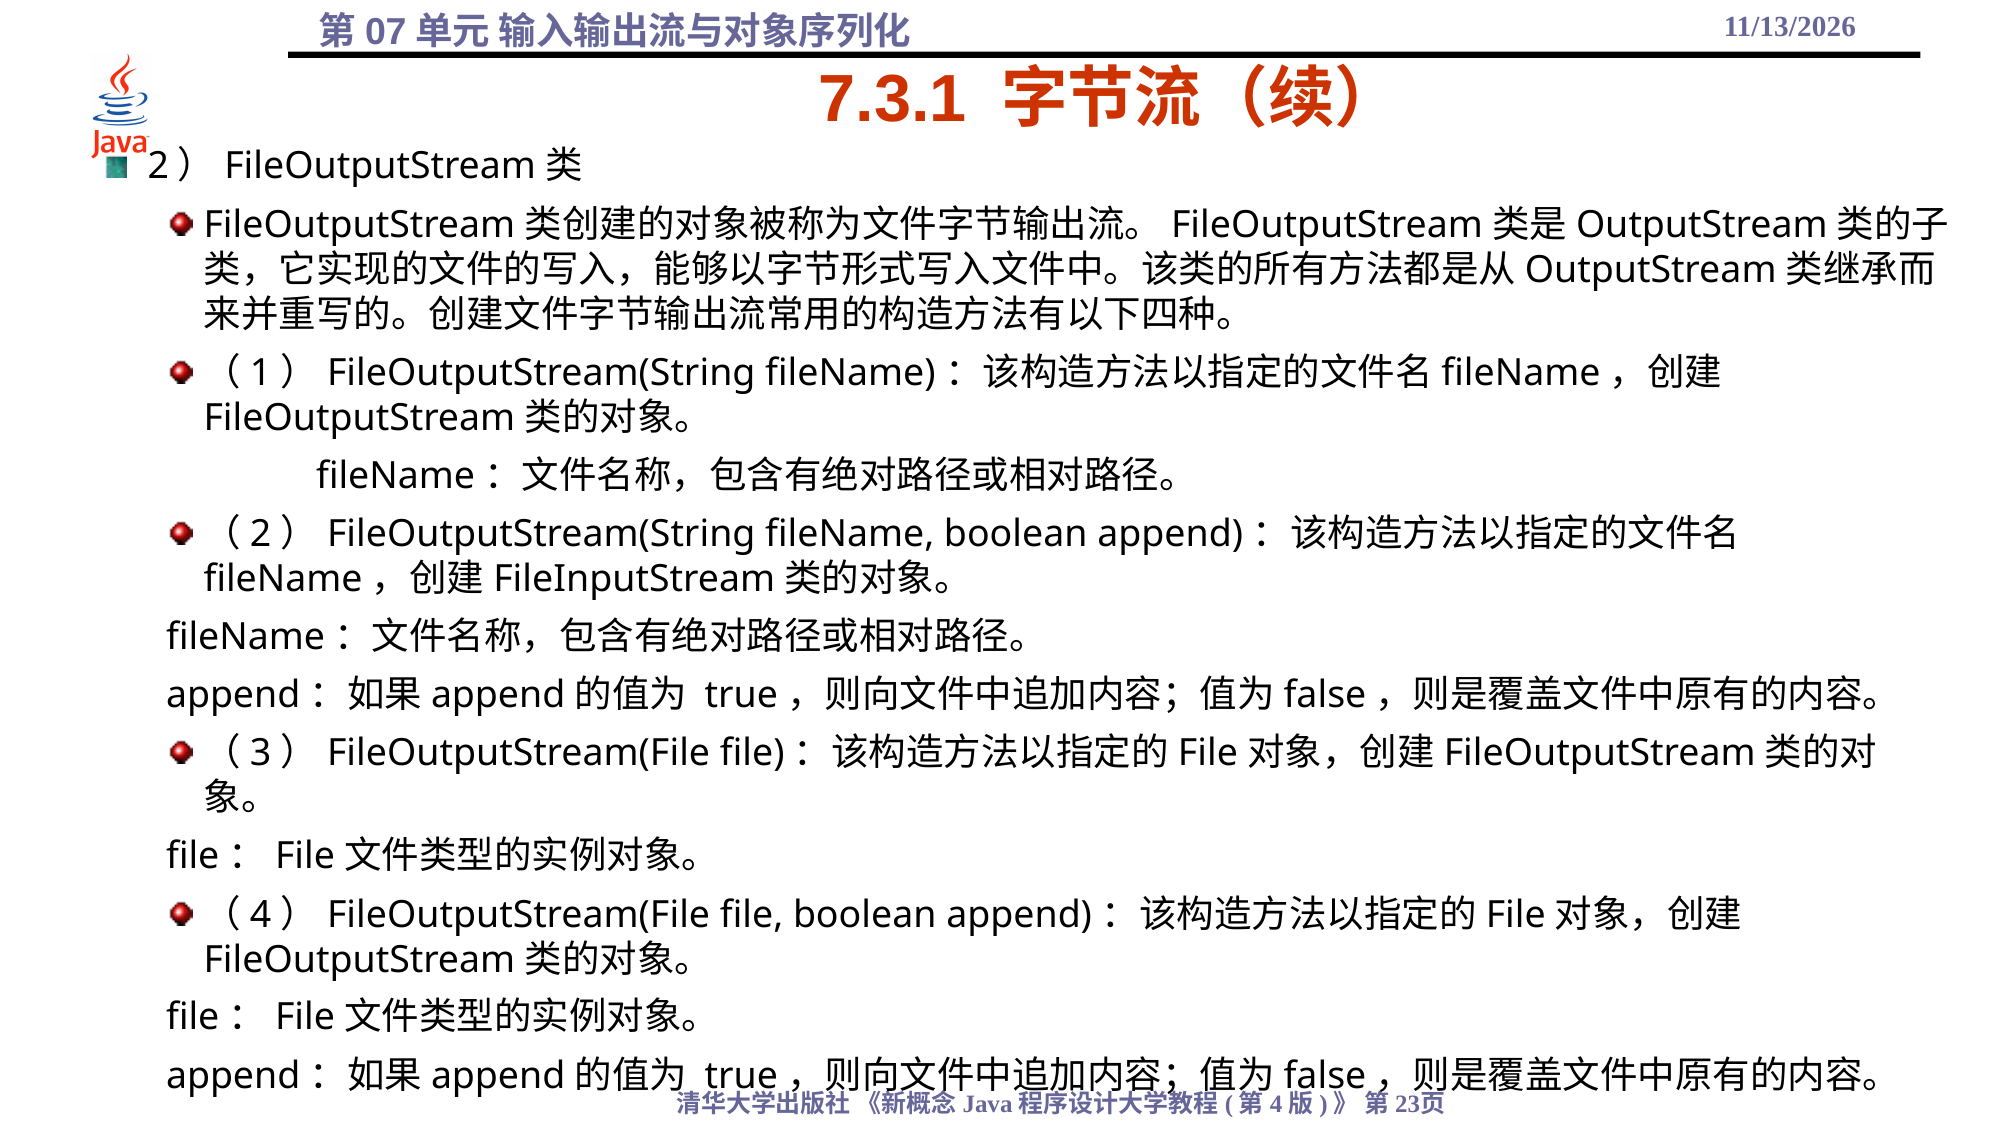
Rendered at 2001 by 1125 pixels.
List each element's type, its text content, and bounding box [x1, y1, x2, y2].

picture [166, 518, 193, 545]
picture [166, 357, 193, 384]
picture [166, 898, 193, 926]
picture [90, 53, 151, 133]
picture [166, 737, 193, 764]
title 7.3.1 字节流（续） [272, 42, 1949, 133]
picture [100, 150, 127, 178]
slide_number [1579, 0, 2000, 48]
list 2）FileOutputStream类 FileOutputStream类创建的对象被称为文件字节输出流。FileOutputStream类是OutputStream类的子类，它实现的文件的写入，能够以字节形式写入文件中。该类的所有方法都是从OutputStream类继承而来并重写的。创建文件字节输出流常用的构造方法有以下四种。 （1）FileOutputStream(String fileName)：该构造方法以指定的文件名fileName，创建FileOutputStream类的对象。 fileName：文件名称，包含有绝对路径或相对路径。 （2）FileOutputStream(String fileName, boolean append)：该构造方法以指定的文件名fileName，创建FileInputStream类的对象。 fileName：文件名称，包含有绝对路径或相对路径。 append：如果append的值为 true，则向文件中追加内容；值为false，则是覆盖文件中原有的内容。 （3）FileOutputStream(File file)：该构造方法以指定的File对象，创建FileOutputStream类的对象。 file：File文件类型的实例对象。 （4）FileOutputStream(File file, boolean append)：该构造方法以指定的File对象，创建FileOutputStream类的对象。 file：File文件类型的实例对象。 append：如果append的值为 true，则向文件中追加内容；值为false，则是覆盖文件中原有的内容。 [10, 133, 1967, 1099]
picture [166, 208, 193, 236]
